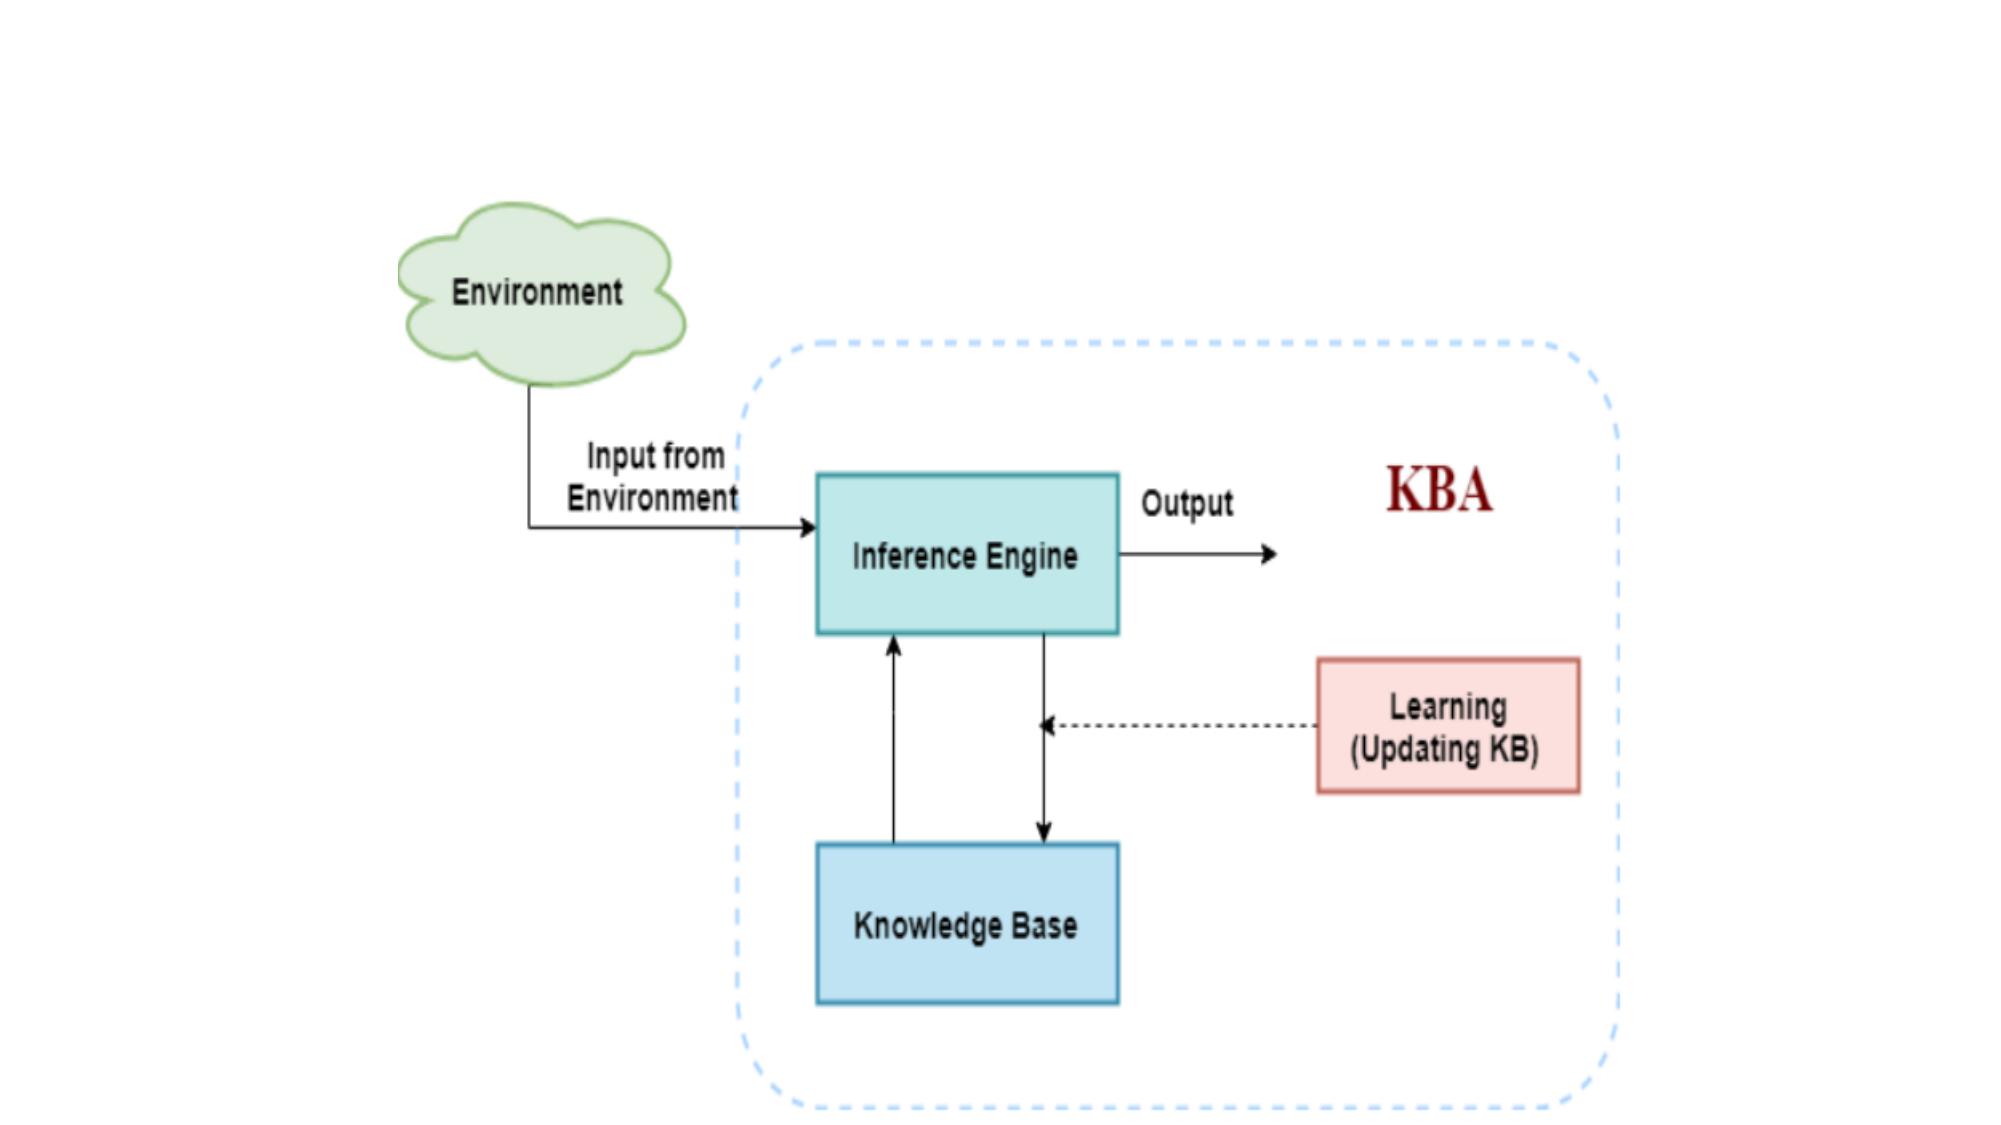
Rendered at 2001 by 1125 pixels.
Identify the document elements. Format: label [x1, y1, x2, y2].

list [398, 141, 1939, 1125]
